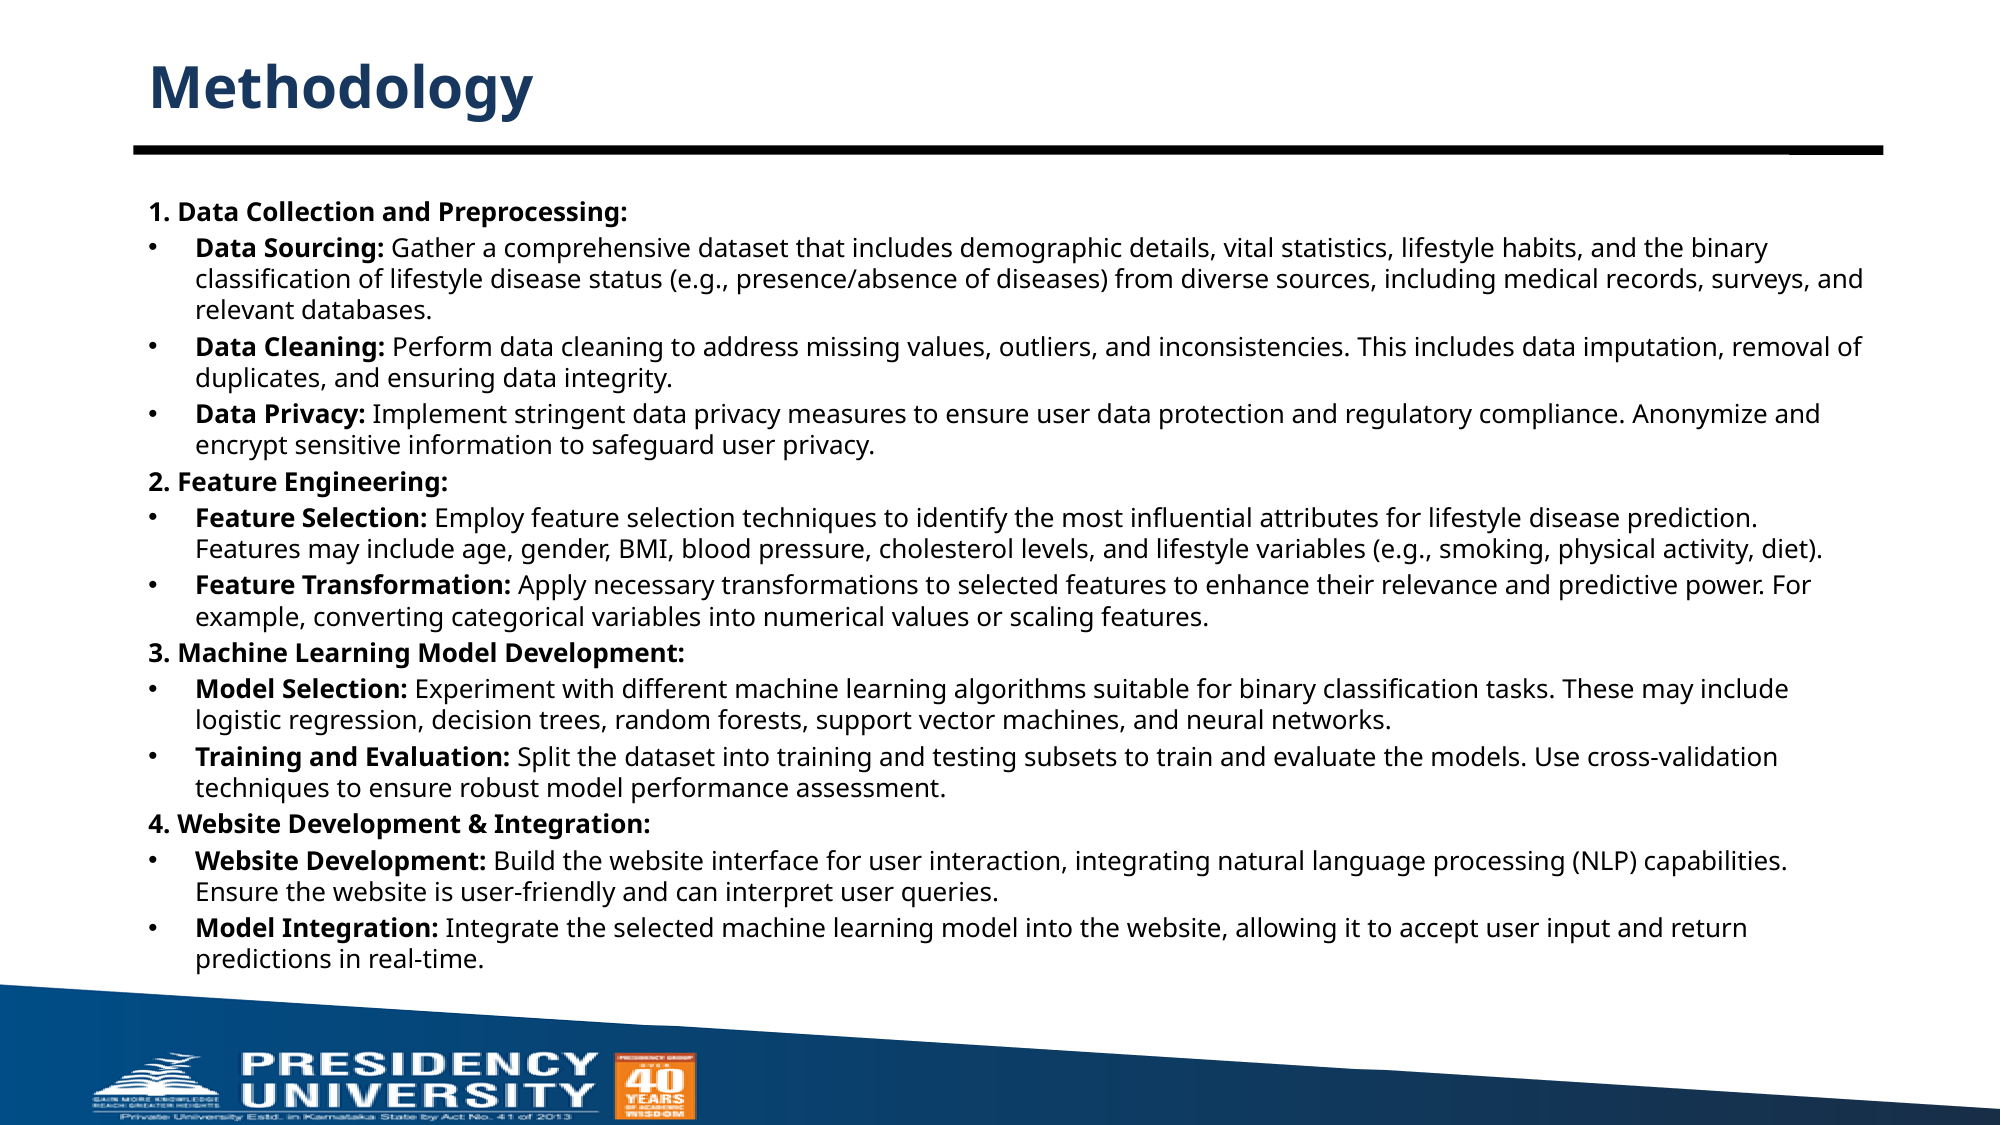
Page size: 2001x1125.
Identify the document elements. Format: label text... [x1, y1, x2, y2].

title Methodology [133, 45, 1884, 125]
picture [0, 982, 2000, 1125]
list 1. Data Collection and Preprocessing: Data Sourcing: Gather a comprehensive dataset that includes demographic details, vital statistics, lifestyle habits, and the binary classification of lifestyle disease status (e.g., presence/absence of diseases) from diverse sources, including medical records, surveys, and relevant databases. Data Cleaning: Perform data cleaning to address missing values, outliers, and inconsistencies. This includes data imputation, removal of duplicates, and ensuring data integrity. Data Privacy: Implement stringent data privacy measures to ensure user data protection and regulatory compliance. Anonymize and encrypt sensitive information to safeguard user privacy. 2. Feature Engineering: Feature Selection: Employ feature selection techniques to identify the most influential attributes for lifestyle disease prediction. Features may include age, gender, BMI, blood pressure, cholesterol levels, and lifestyle variables (e.g., smoking, physical activity, diet). Feature Transformation: Apply necessary transformations to selected features to enhance their relevance and predictive power. For example, converting categorical variables into numerical values or scaling features. 3. Machine Learning Model Development: Model Selection: Experiment with different machine learning algorithms suitable for binary classification tasks. These may include logistic regression, decision trees, random forests, support vector machines, and neural networks. Training and Evaluation: Split the dataset into training and testing subsets to train and evaluate the models. Use cross-validation techniques to ensure robust model performance assessment. 4. Website Development & Integration: Website Development: Build the website interface for user interaction, integrating natural language processing (NLP) capabilities. Ensure the website is user-friendly and can interpret user queries. Model Integration: Integrate the selected machine learning model into the website, allowing it to accept user input and return predictions in real-time. [133, 187, 1884, 1000]
